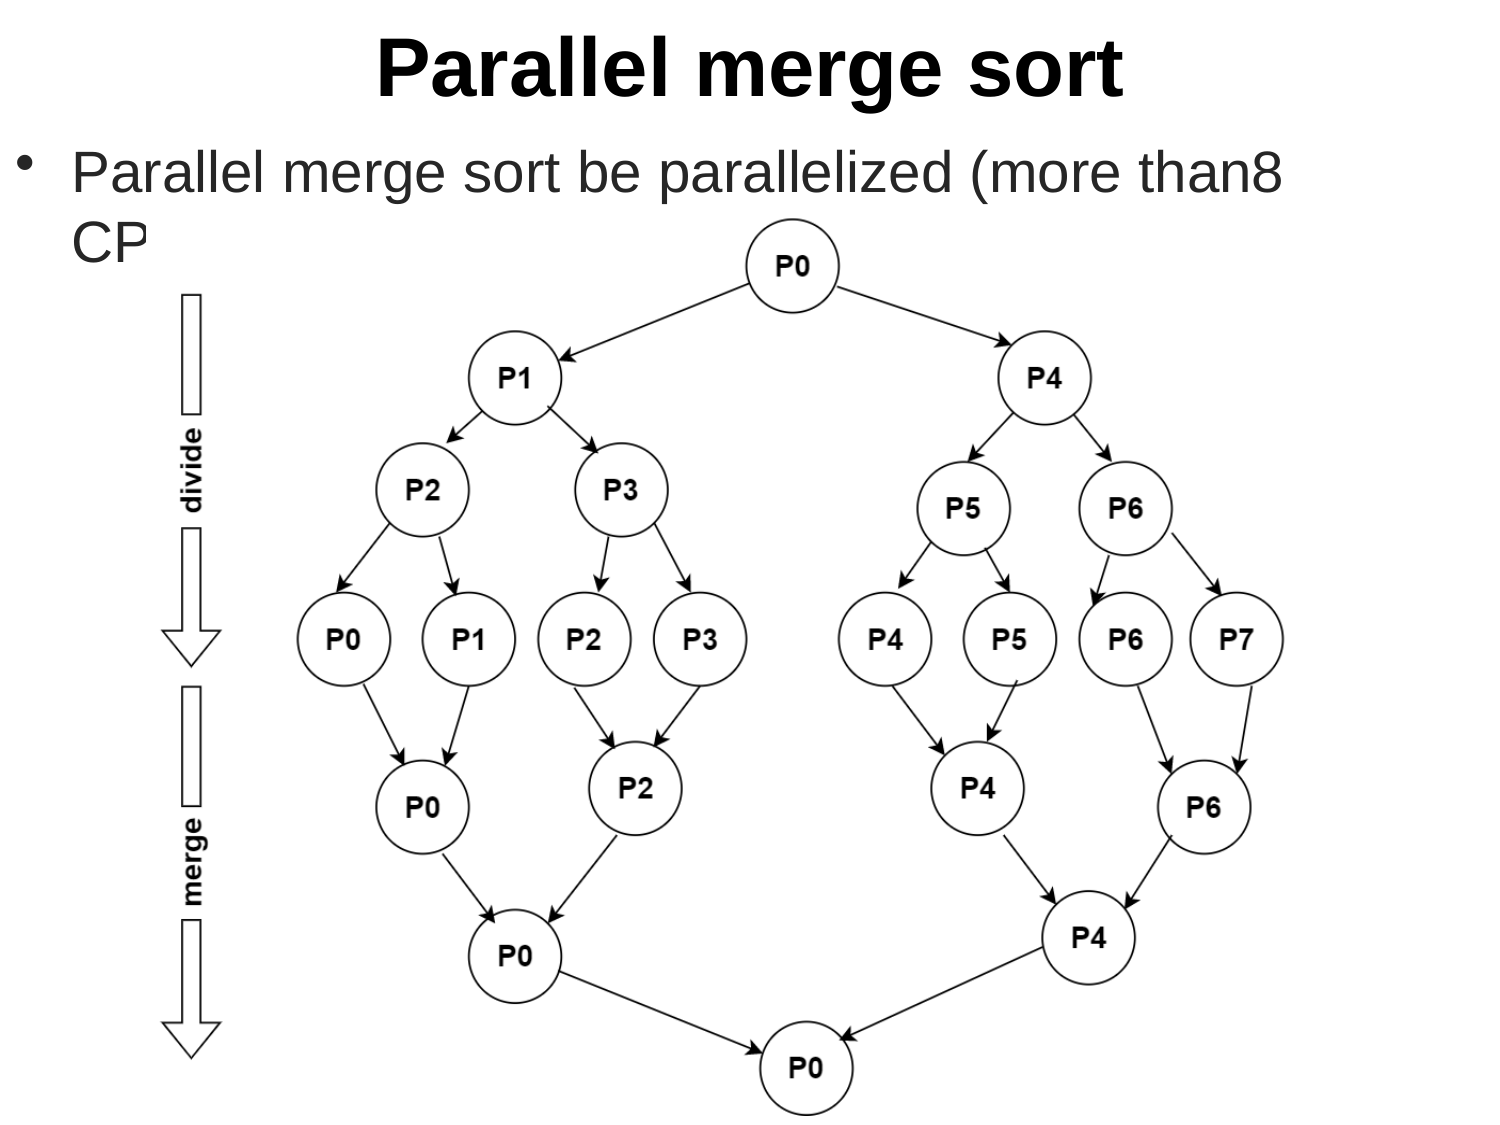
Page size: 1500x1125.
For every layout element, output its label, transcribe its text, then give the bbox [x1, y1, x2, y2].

list Parallel merge sort be parallelized (more than8 CPUs/cores) [0, 126, 1500, 234]
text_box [146, 212, 1291, 1116]
title Parallel merge sort [31, 9, 1469, 117]
